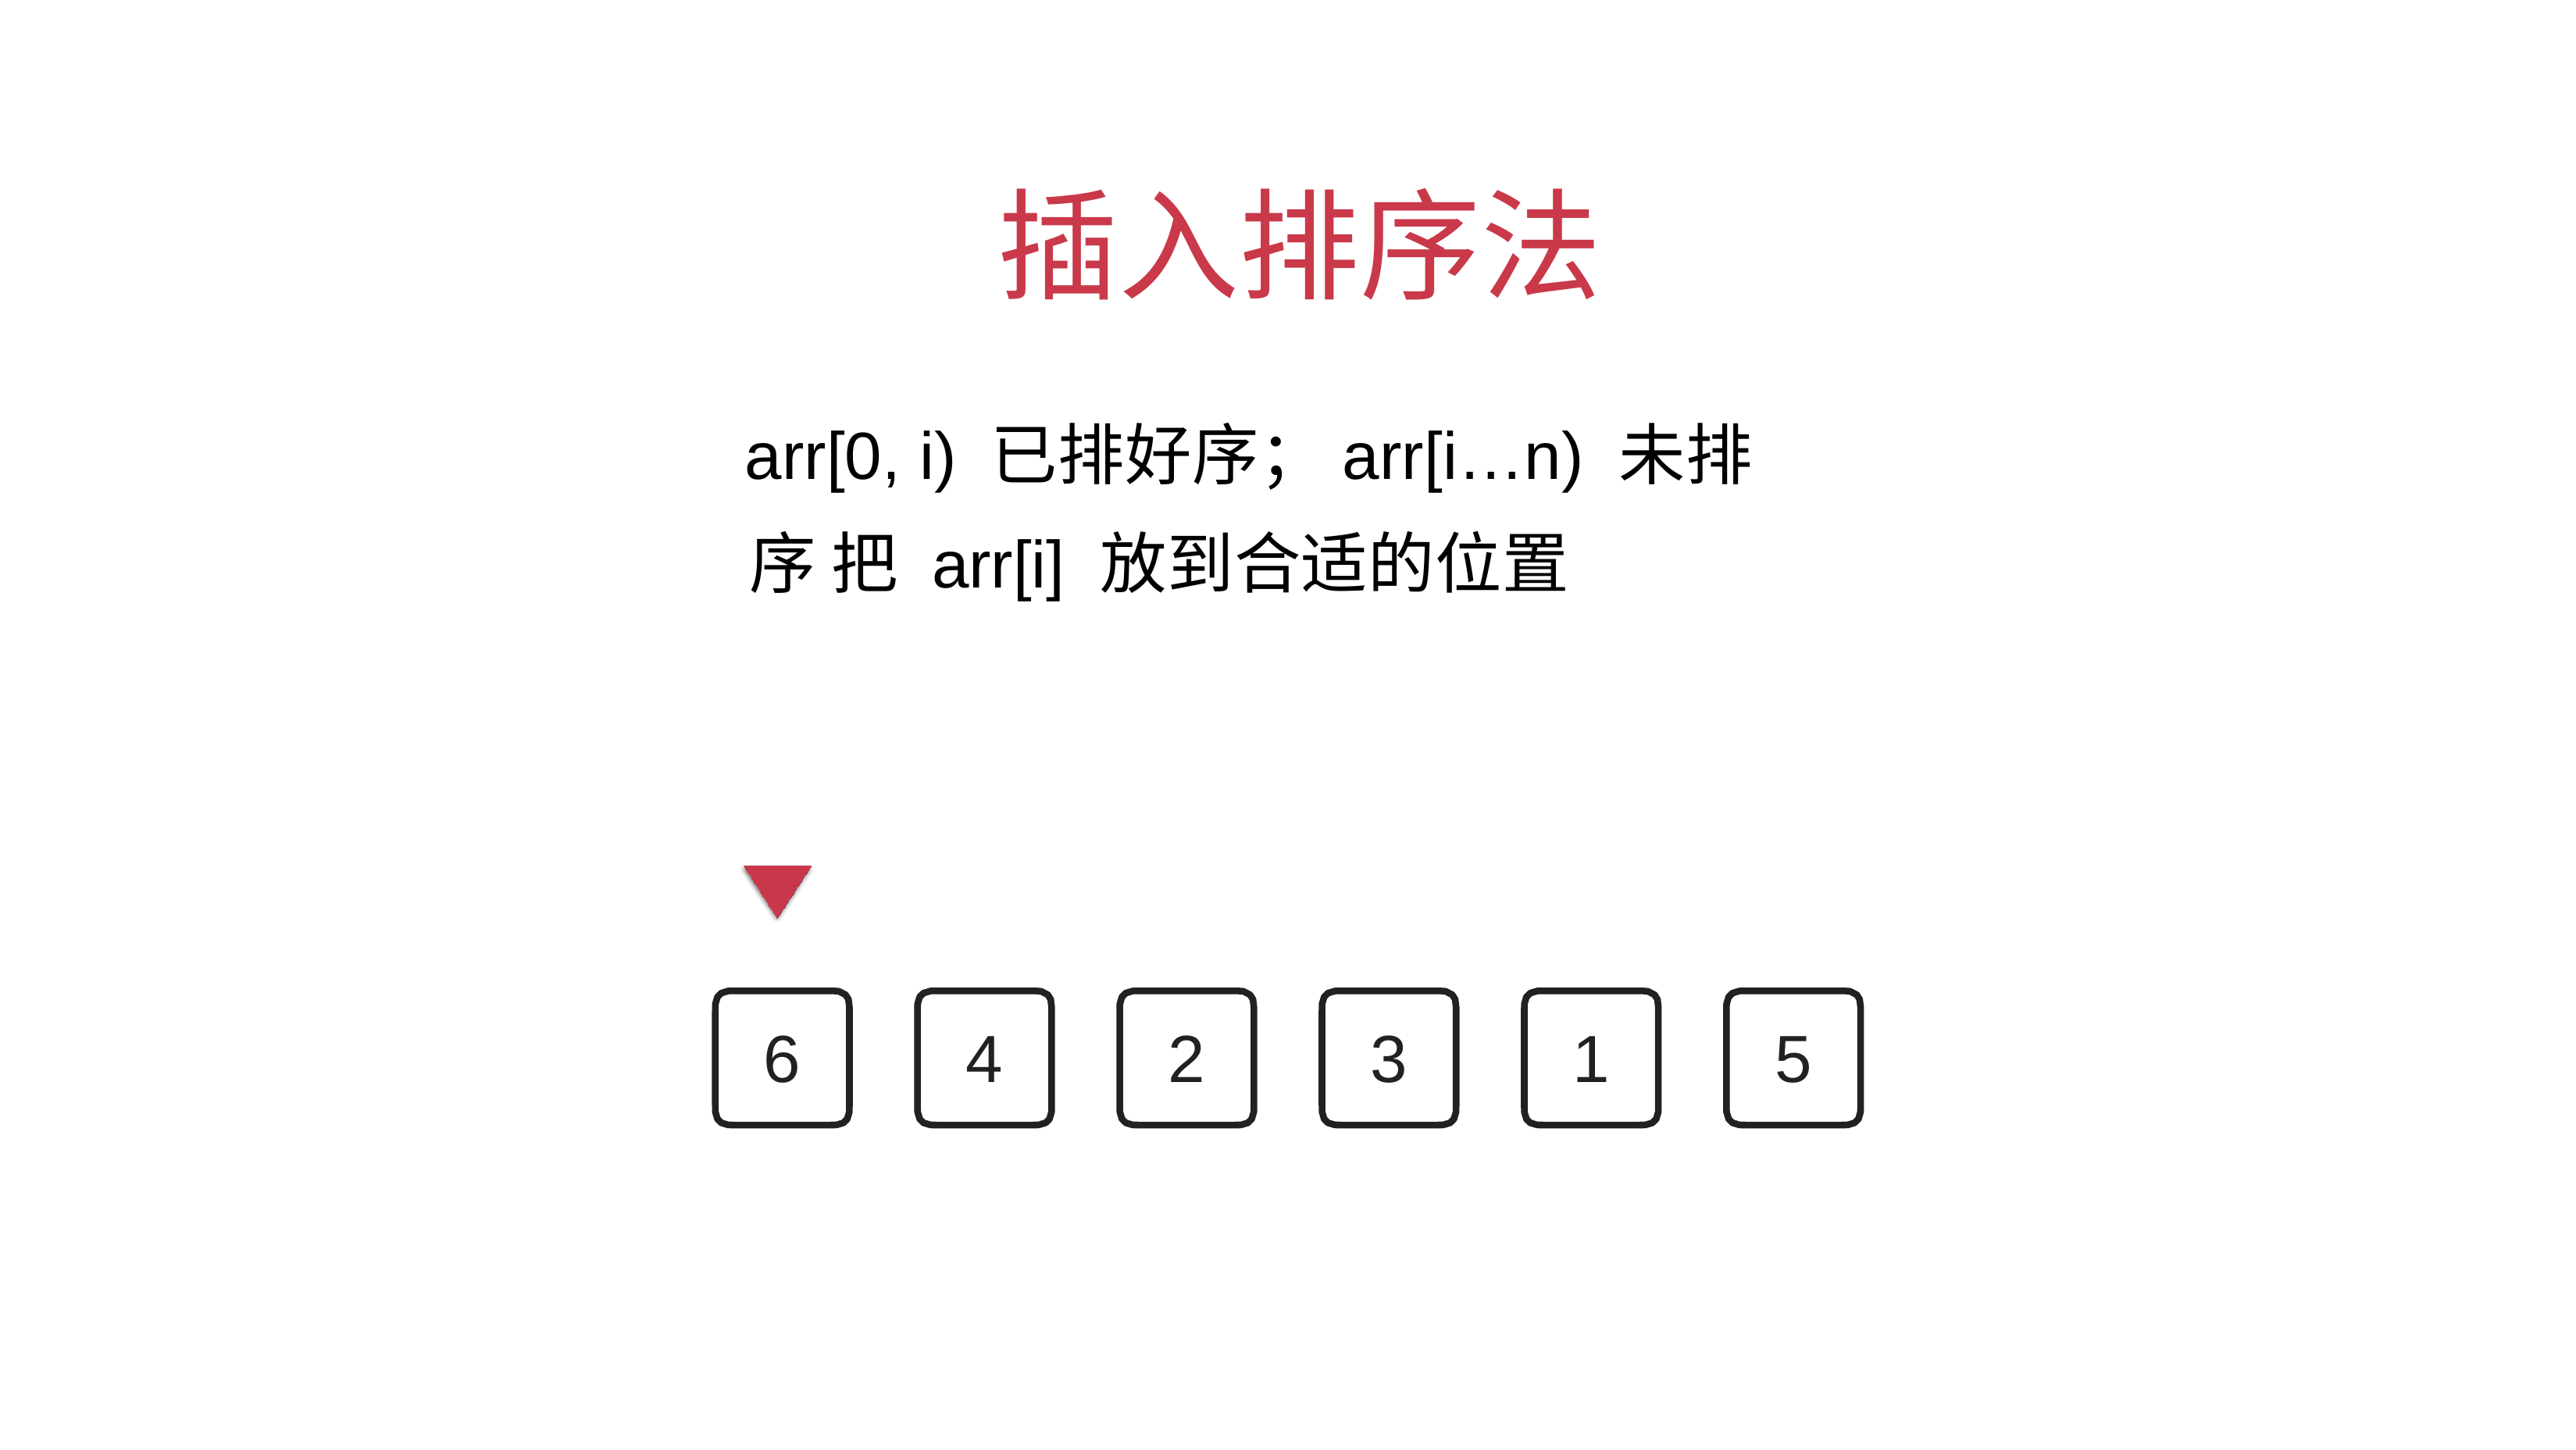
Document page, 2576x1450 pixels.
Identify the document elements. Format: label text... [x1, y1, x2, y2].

text_box [1524, 991, 1659, 1126]
text_box [742, 865, 812, 919]
text_box 4 [964, 1013, 1005, 1096]
text_box [1119, 991, 1254, 1126]
text_box [1322, 991, 1457, 1126]
text_box 3 [1368, 1013, 1410, 1096]
text_box [738, 864, 816, 926]
text_box arr[0, i) 已排好序；arr[i…n) 未排序 把 arr[i] 放到合适的位置 [743, 382, 1775, 602]
text_box 5 [1773, 1013, 1814, 1096]
text_box 6 [762, 1013, 803, 1096]
text_box [1726, 991, 1861, 1126]
text_box [917, 991, 1052, 1126]
text_box 1 [1571, 1013, 1612, 1096]
title 插⼊排序法 [972, 168, 1604, 382]
text_box 2 [1166, 1013, 1208, 1096]
text_box [715, 991, 850, 1126]
